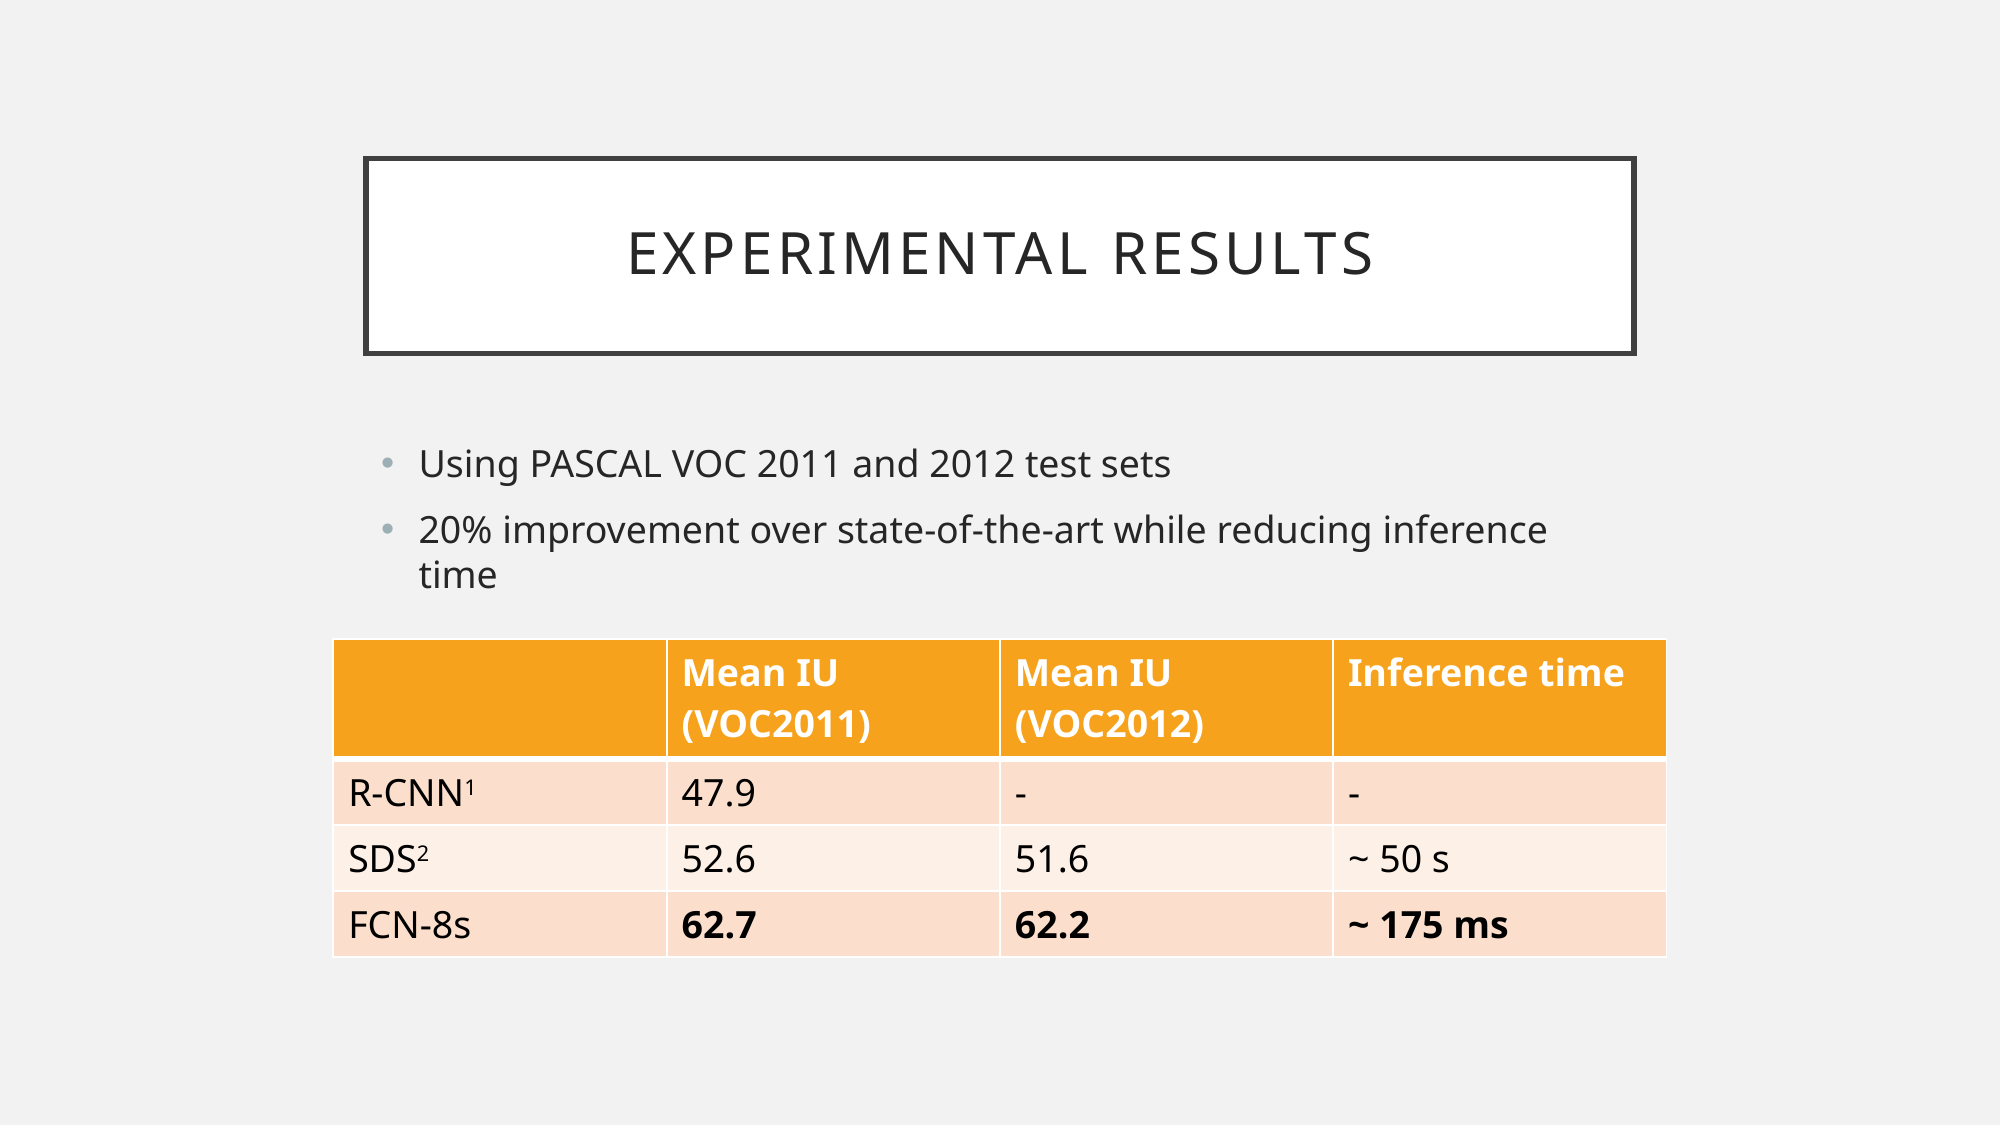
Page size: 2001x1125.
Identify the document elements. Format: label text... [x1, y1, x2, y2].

table_header [334, 640, 666, 756]
table_cell R-CNN1 [334, 762, 666, 824]
table_cell ~ 175 ms [1334, 892, 1666, 956]
table_cell 62.7 [668, 892, 999, 956]
title Experimental results [363, 156, 1637, 356]
table_cell ~ 50 s [1334, 826, 1666, 890]
table_cell FCN-8s [334, 892, 666, 956]
list Using PASCAL VOC 2011 and 2012 test sets 20% improvement over state-of-the-art while reducing inference time [366, 432, 1634, 638]
table_cell SDS2 [334, 826, 666, 890]
table_cell 52.6 [668, 826, 999, 890]
table_header Mean IU (VOC2012) [1001, 640, 1332, 756]
table_cell - [1001, 762, 1332, 824]
table_header Mean IU (VOC2011) [668, 640, 999, 756]
table_cell 62.2 [1001, 892, 1332, 956]
table_cell 51.6 [1001, 826, 1332, 890]
table_cell 47.9 [668, 762, 999, 824]
table_header Inference time [1334, 640, 1666, 756]
table_cell - [1334, 762, 1666, 824]
